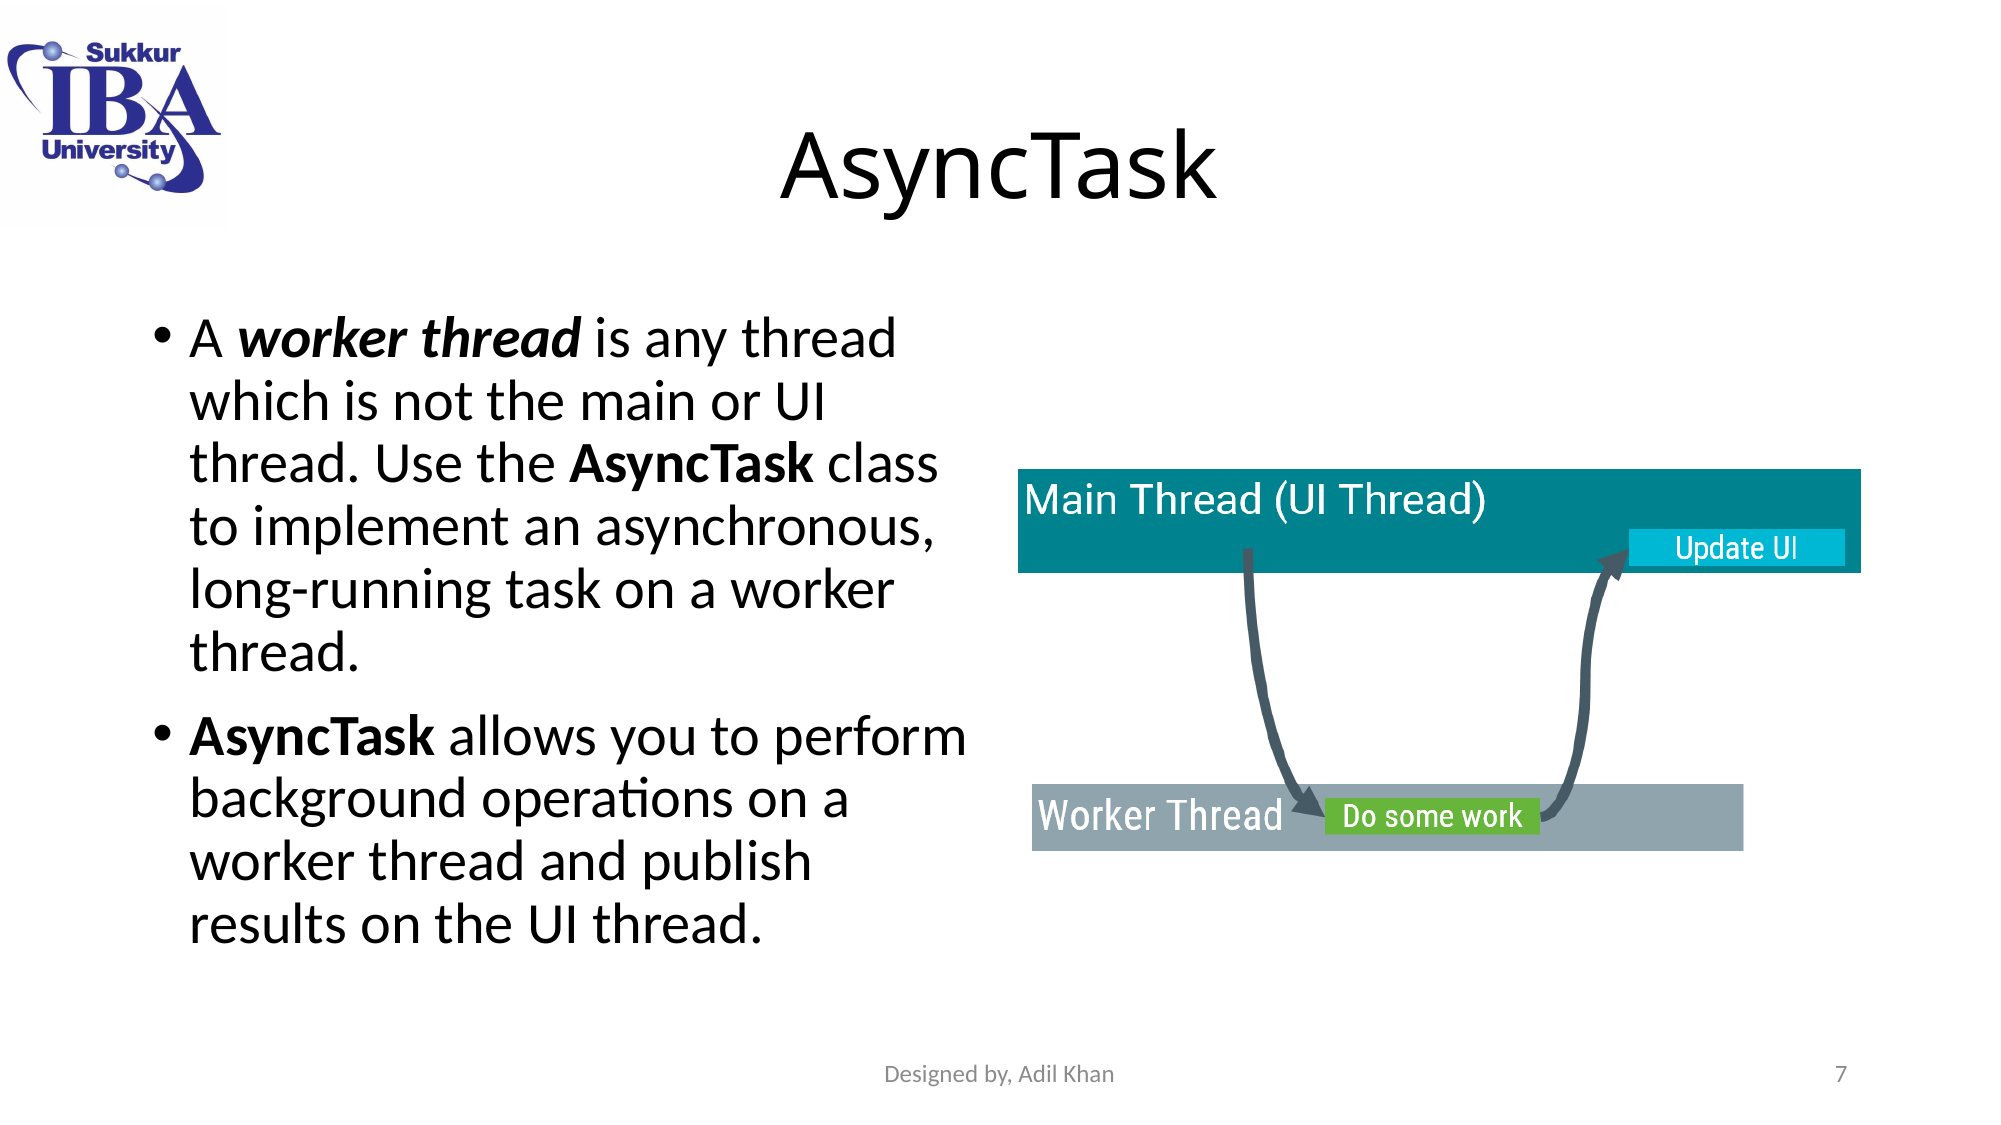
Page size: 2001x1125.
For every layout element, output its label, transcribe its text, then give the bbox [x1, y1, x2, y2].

slide_number 7 [1412, 1042, 1863, 1103]
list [1012, 461, 1863, 852]
list A worker thread is any thread which is not the main or UI thread. Use the AsyncTask class to implement an asynchronous, long-running task on a worker thread. AsyncTask allows you to perform background operations on a worker thread and publish results on the UI thread. [137, 299, 988, 1014]
picture [1, 4, 227, 230]
title AsyncTask [137, 59, 1863, 278]
footer Designed by, Adil Khan [662, 1042, 1338, 1103]
